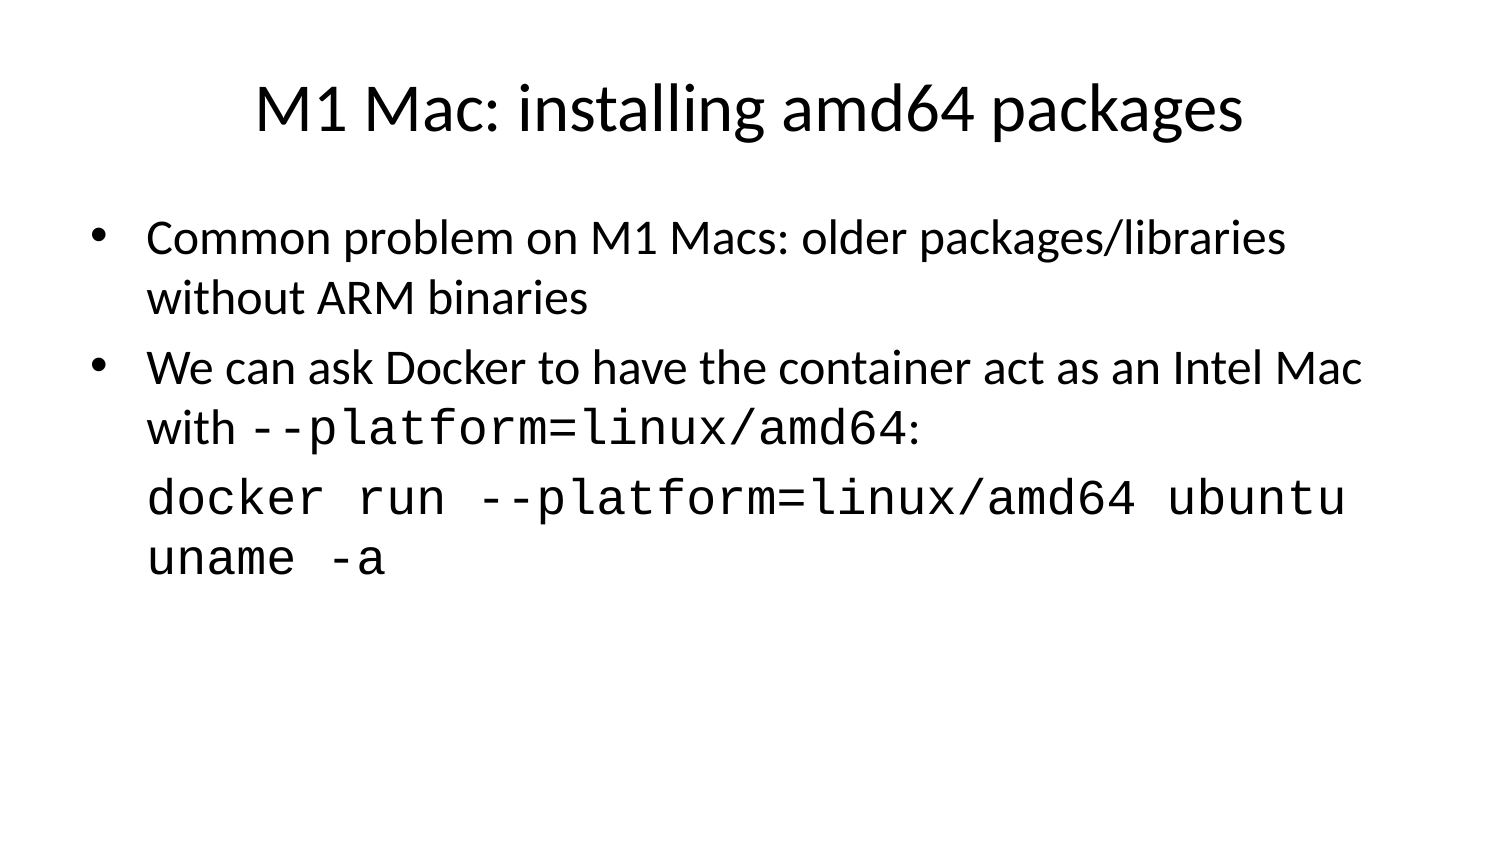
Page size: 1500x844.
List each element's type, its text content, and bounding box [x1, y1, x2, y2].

list Common problem on M1 Macs: older packages/libraries without ARM binaries We can ask Docker to have the container act as an Intel Mac with --platform=linux/amd64: docker run --platform=linux/amd64 ubuntu uname -a [75, 196, 1425, 754]
title M1 Mac: installing amd64 packages [75, 33, 1425, 175]
